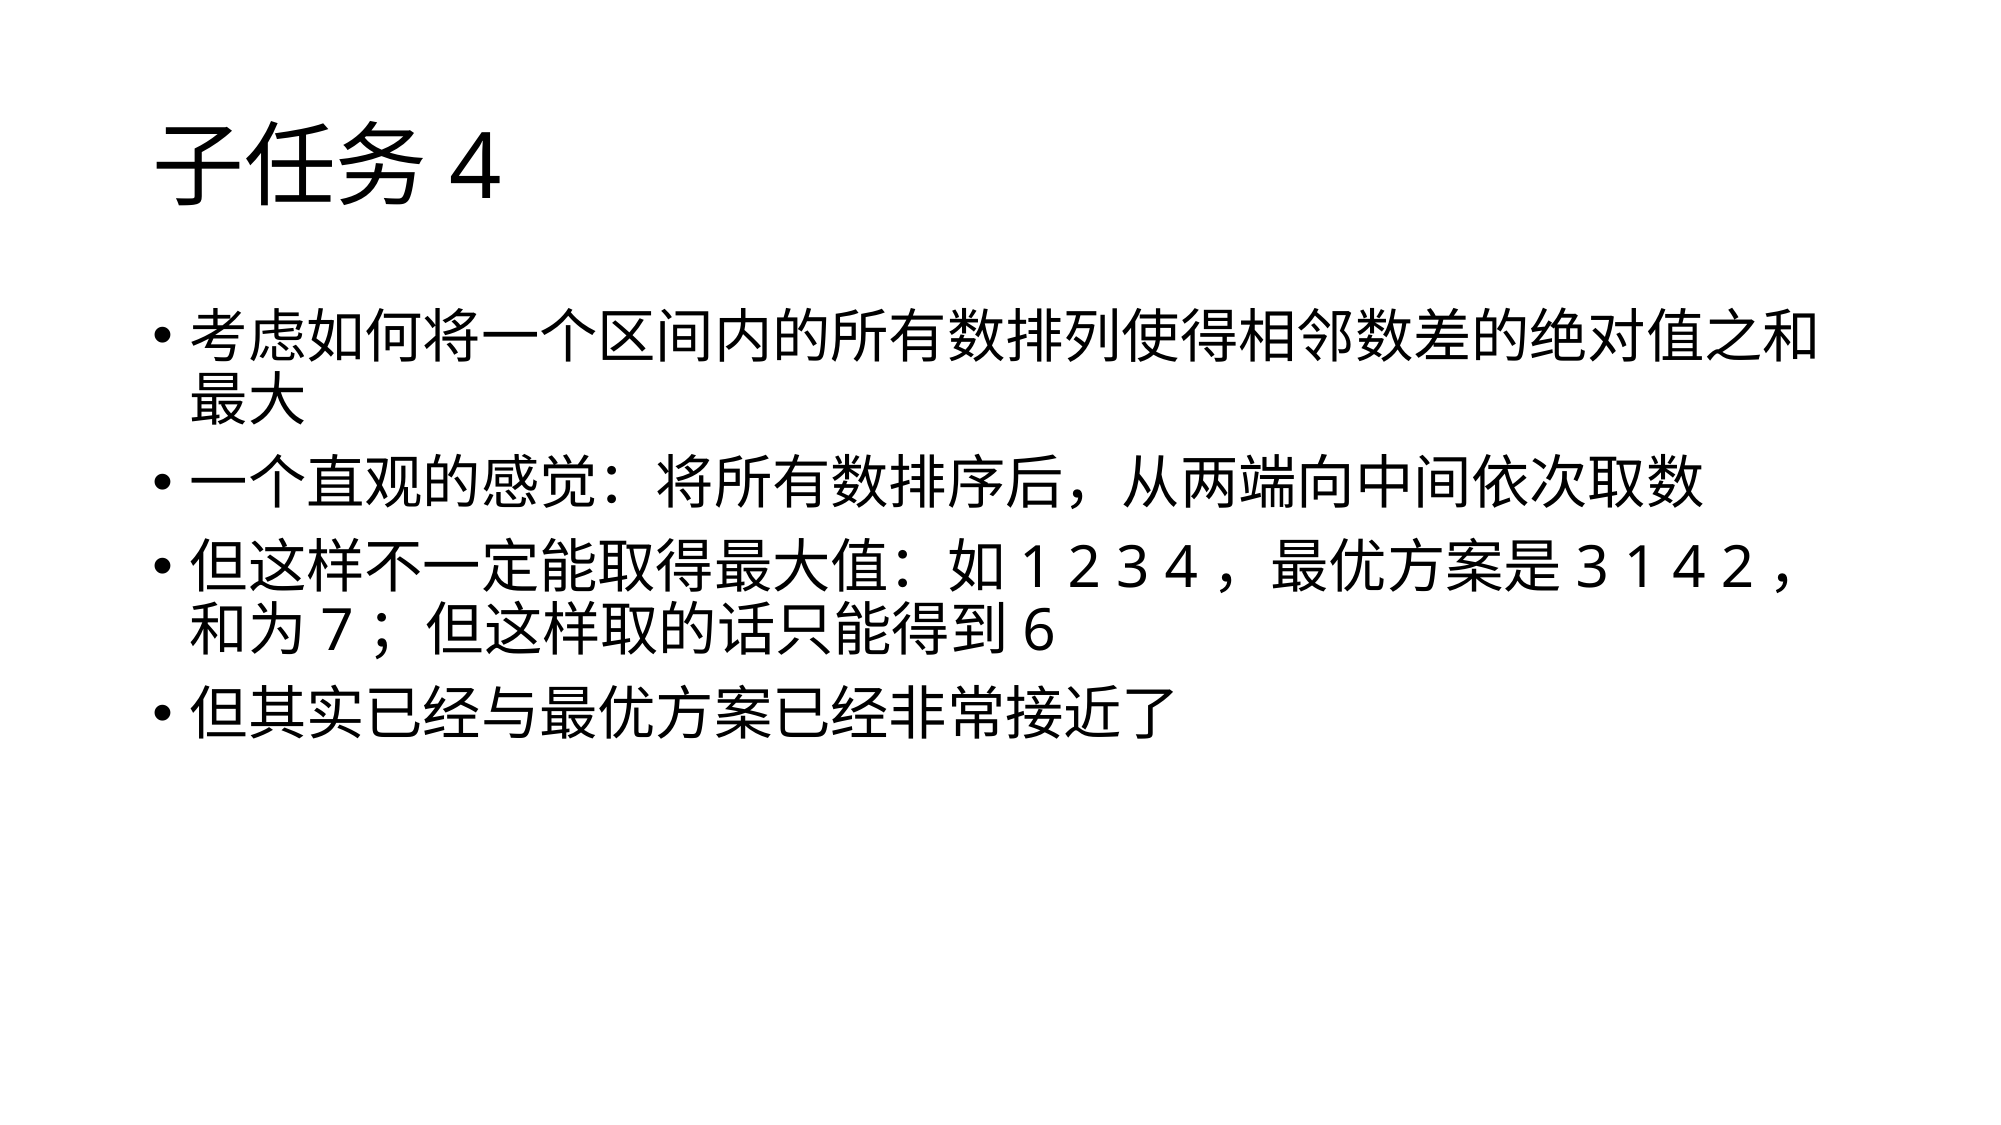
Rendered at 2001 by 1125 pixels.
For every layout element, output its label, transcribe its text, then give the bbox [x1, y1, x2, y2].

list 考虑如何将一个区间内的所有数排列使得相邻数差的绝对值之和最大 一个直观的感觉：将所有数排序后，从两端向中间依次取数 但这样不一定能取得最大值：如1 2 3 4，最优方案是3 1 4 2，和为7；但这样取的话只能得到6 但其实已经与最优方案已经非常接近了 [137, 299, 1863, 1014]
title 子任务4 [137, 59, 1863, 278]
